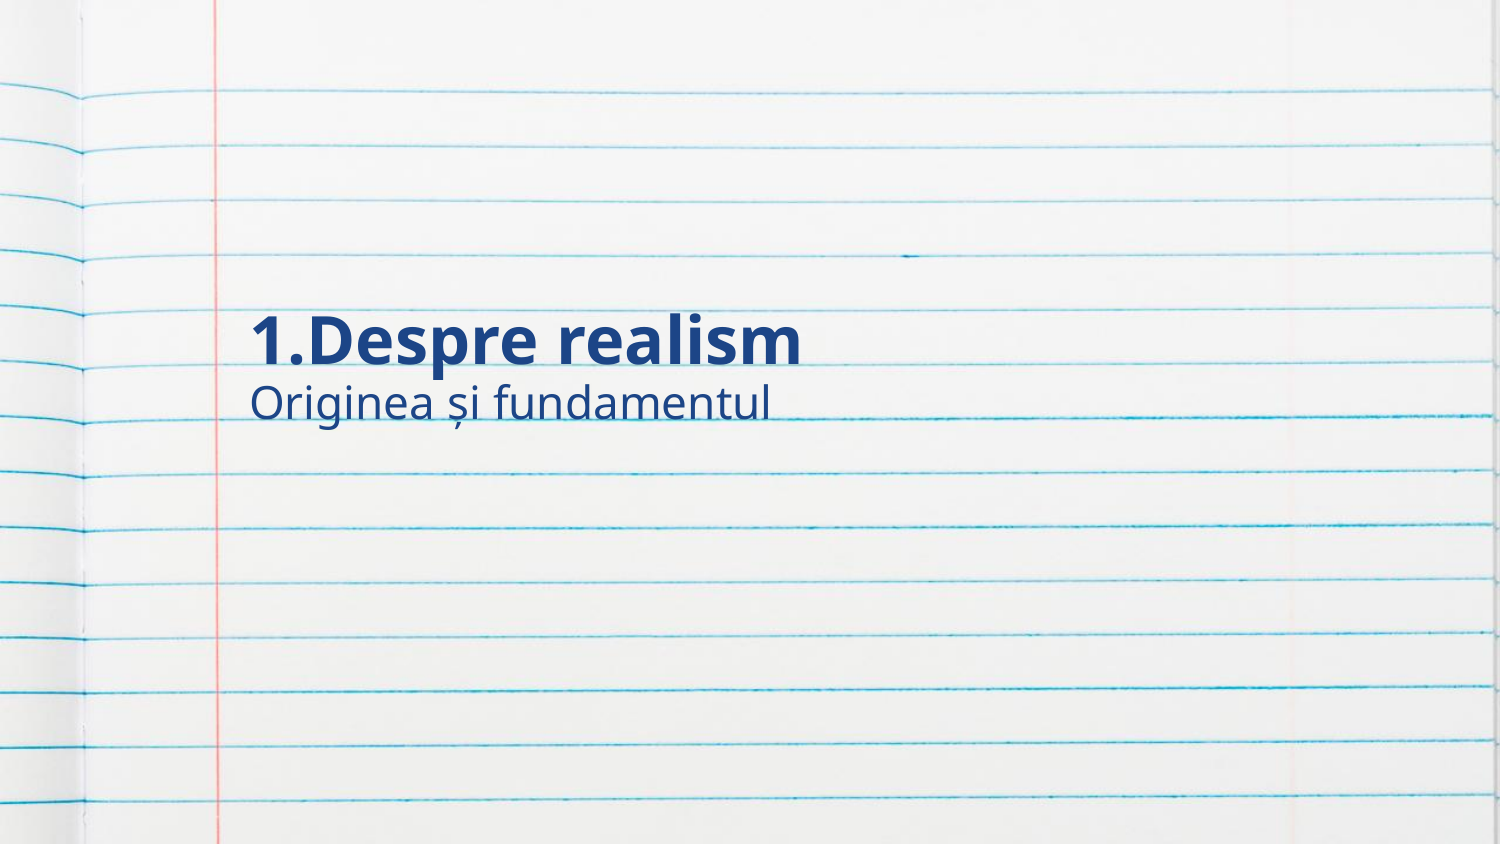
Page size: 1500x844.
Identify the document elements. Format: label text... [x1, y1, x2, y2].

title 1.Despre realism [249, 187, 1388, 373]
picture [0, 0, 1500, 844]
subtitle Originea și fundamentul [249, 373, 1388, 503]
